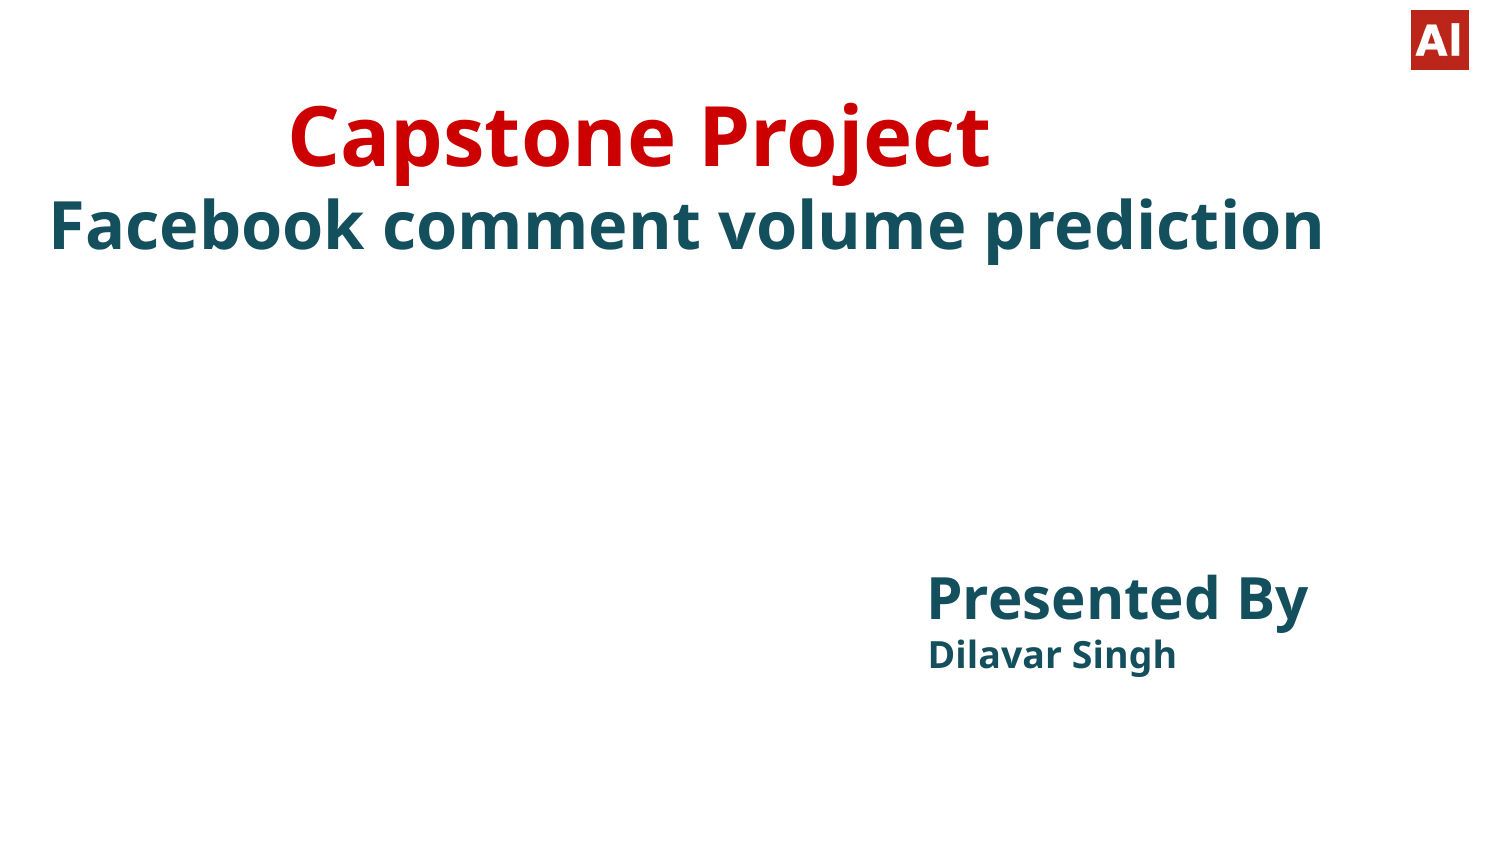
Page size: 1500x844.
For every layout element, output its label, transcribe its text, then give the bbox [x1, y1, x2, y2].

title Presented By Dilavar Singh [656, 456, 1449, 692]
picture [1411, 10, 1469, 70]
text_box Capstone Project Facebook comment volume prediction [33, 75, 1432, 271]
